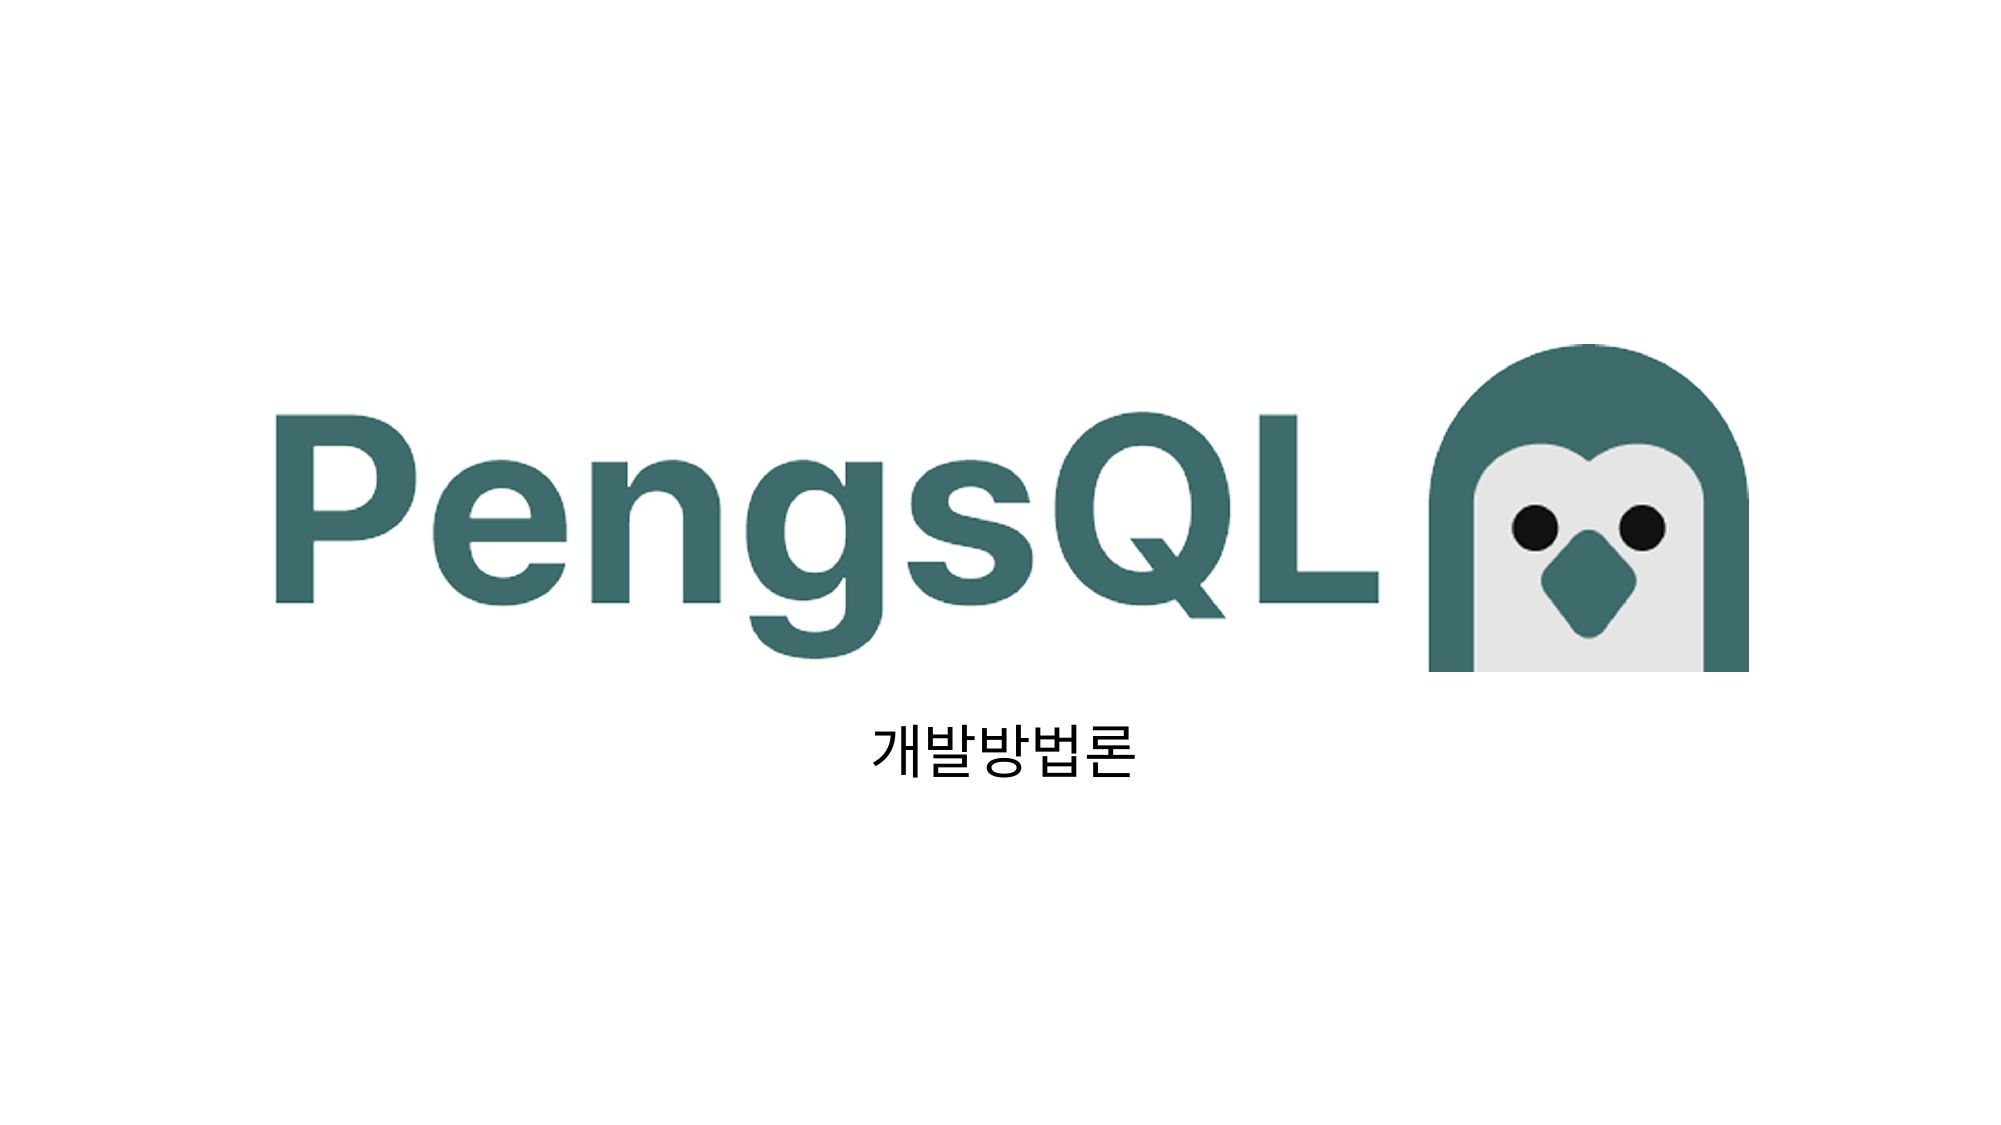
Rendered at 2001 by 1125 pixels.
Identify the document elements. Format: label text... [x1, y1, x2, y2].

picture [259, 344, 1749, 672]
title 개발방법론 [312, 672, 1696, 794]
